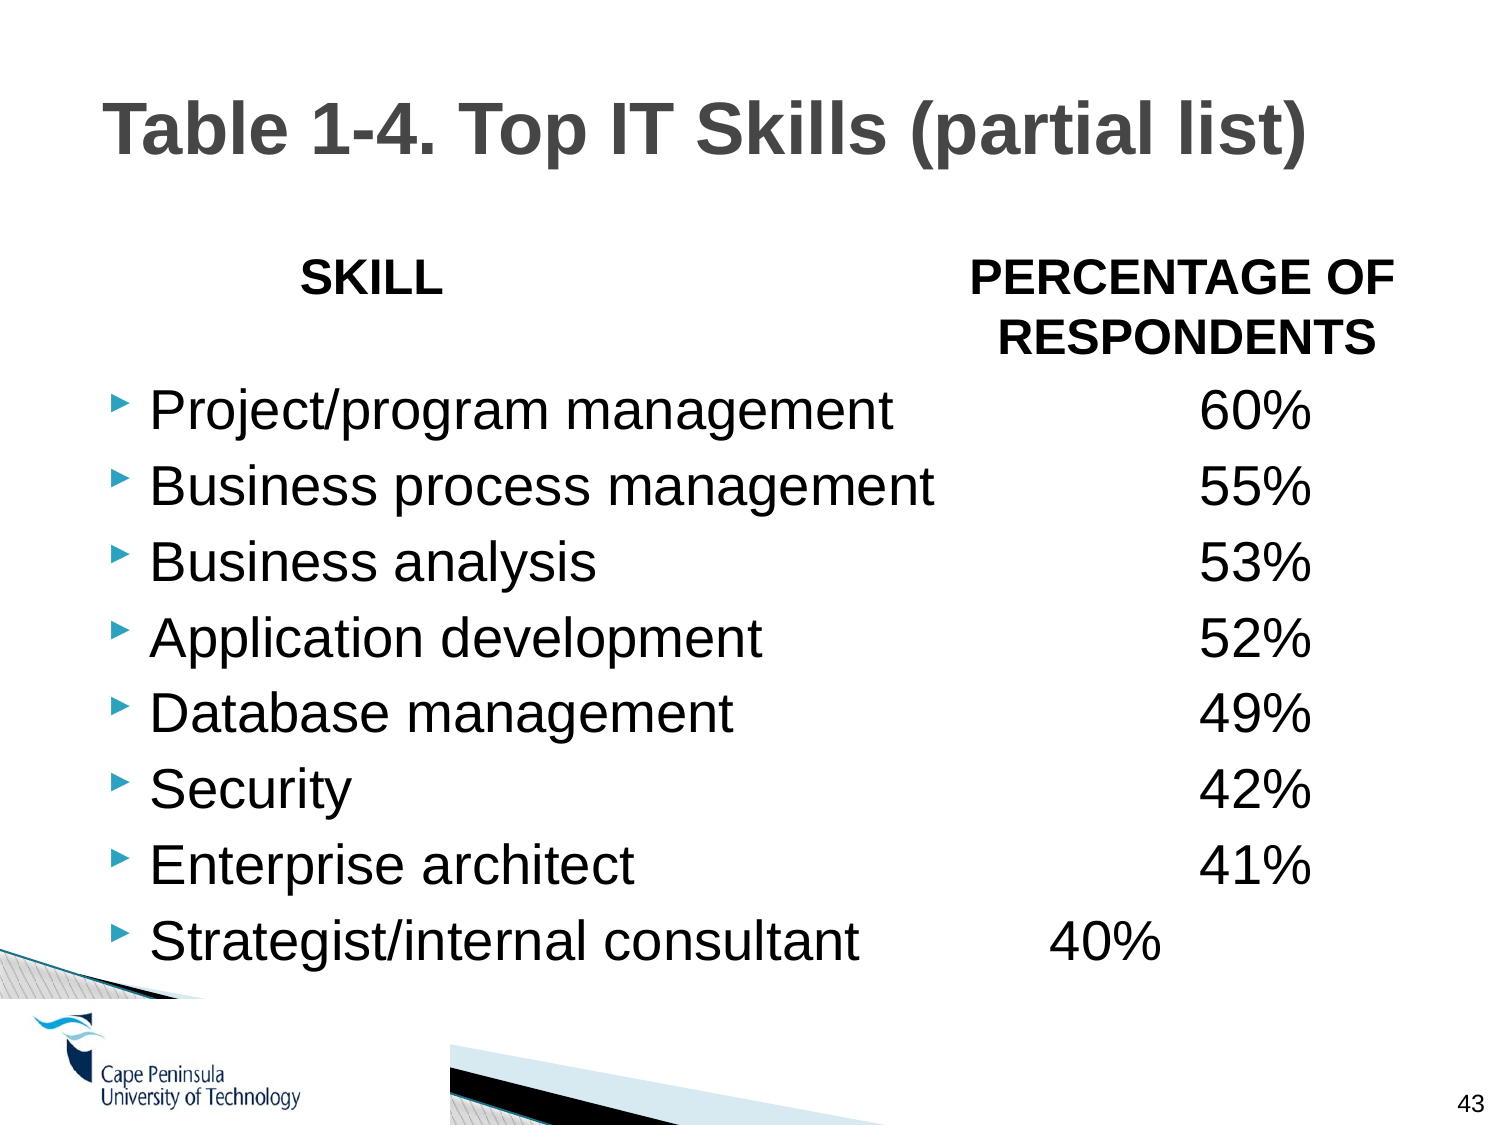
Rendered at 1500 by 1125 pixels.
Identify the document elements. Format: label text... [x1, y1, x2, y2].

picture [0, 999, 450, 1125]
list SKILL PERCENTAGE OF RESPONDENTS Project/program management 60% Business process management 55% Business analysis 53% Application development 52% Database management 49% Security 42% Enterprise architect 41% Strategist/internal consultant 40% [75, 237, 1425, 980]
slide_number 43 [1408, 1065, 1500, 1125]
title Table 1-4. Top IT Skills (partial list) [87, 37, 1438, 213]
